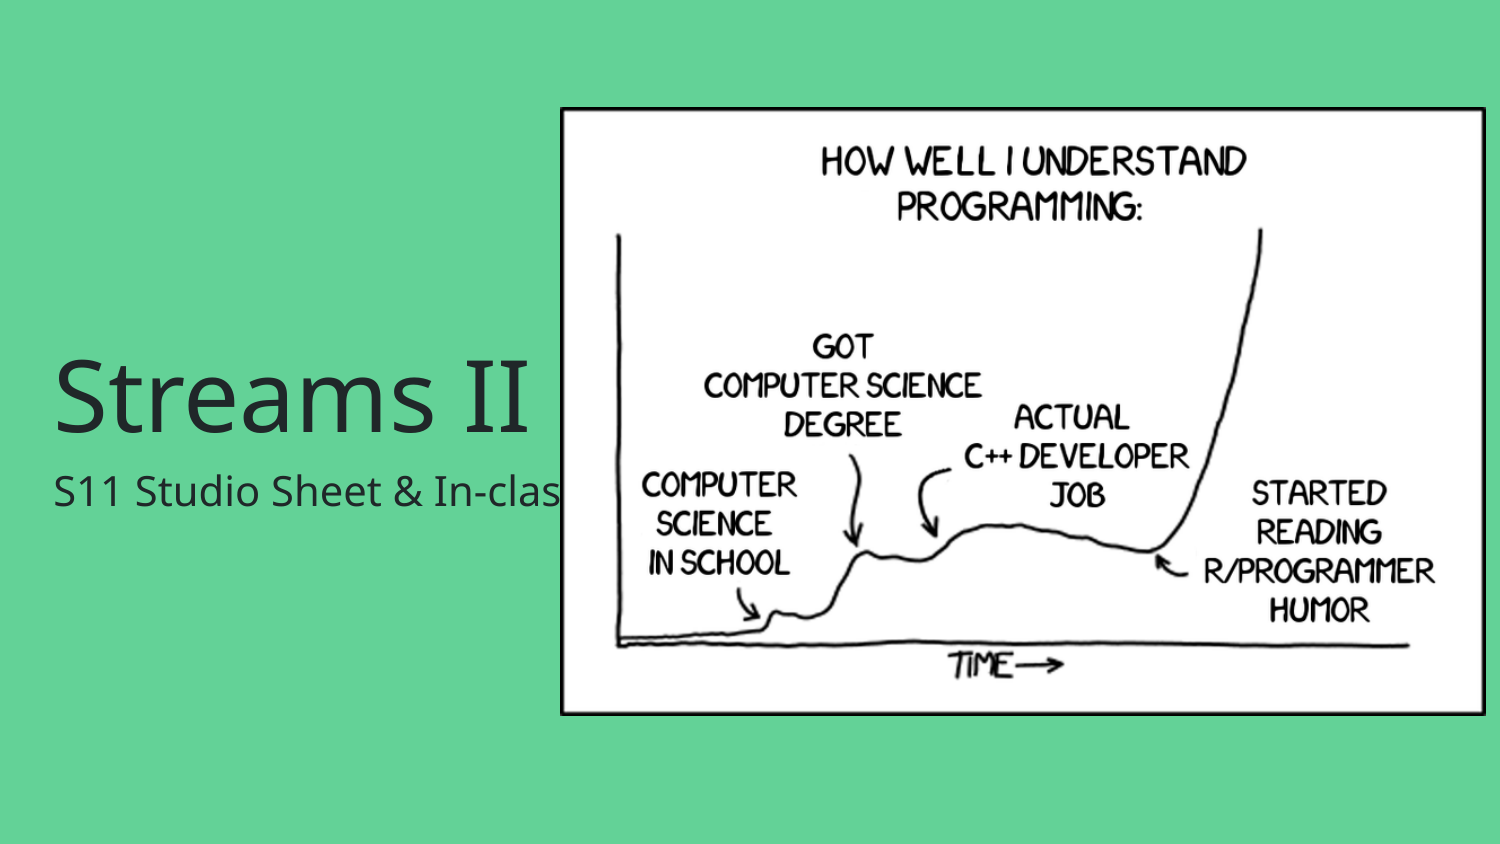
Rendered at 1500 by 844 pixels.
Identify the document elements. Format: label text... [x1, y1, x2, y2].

title Streams II S11 Studio Sheet & In-class [38, 86, 1263, 758]
picture [560, 106, 1486, 717]
